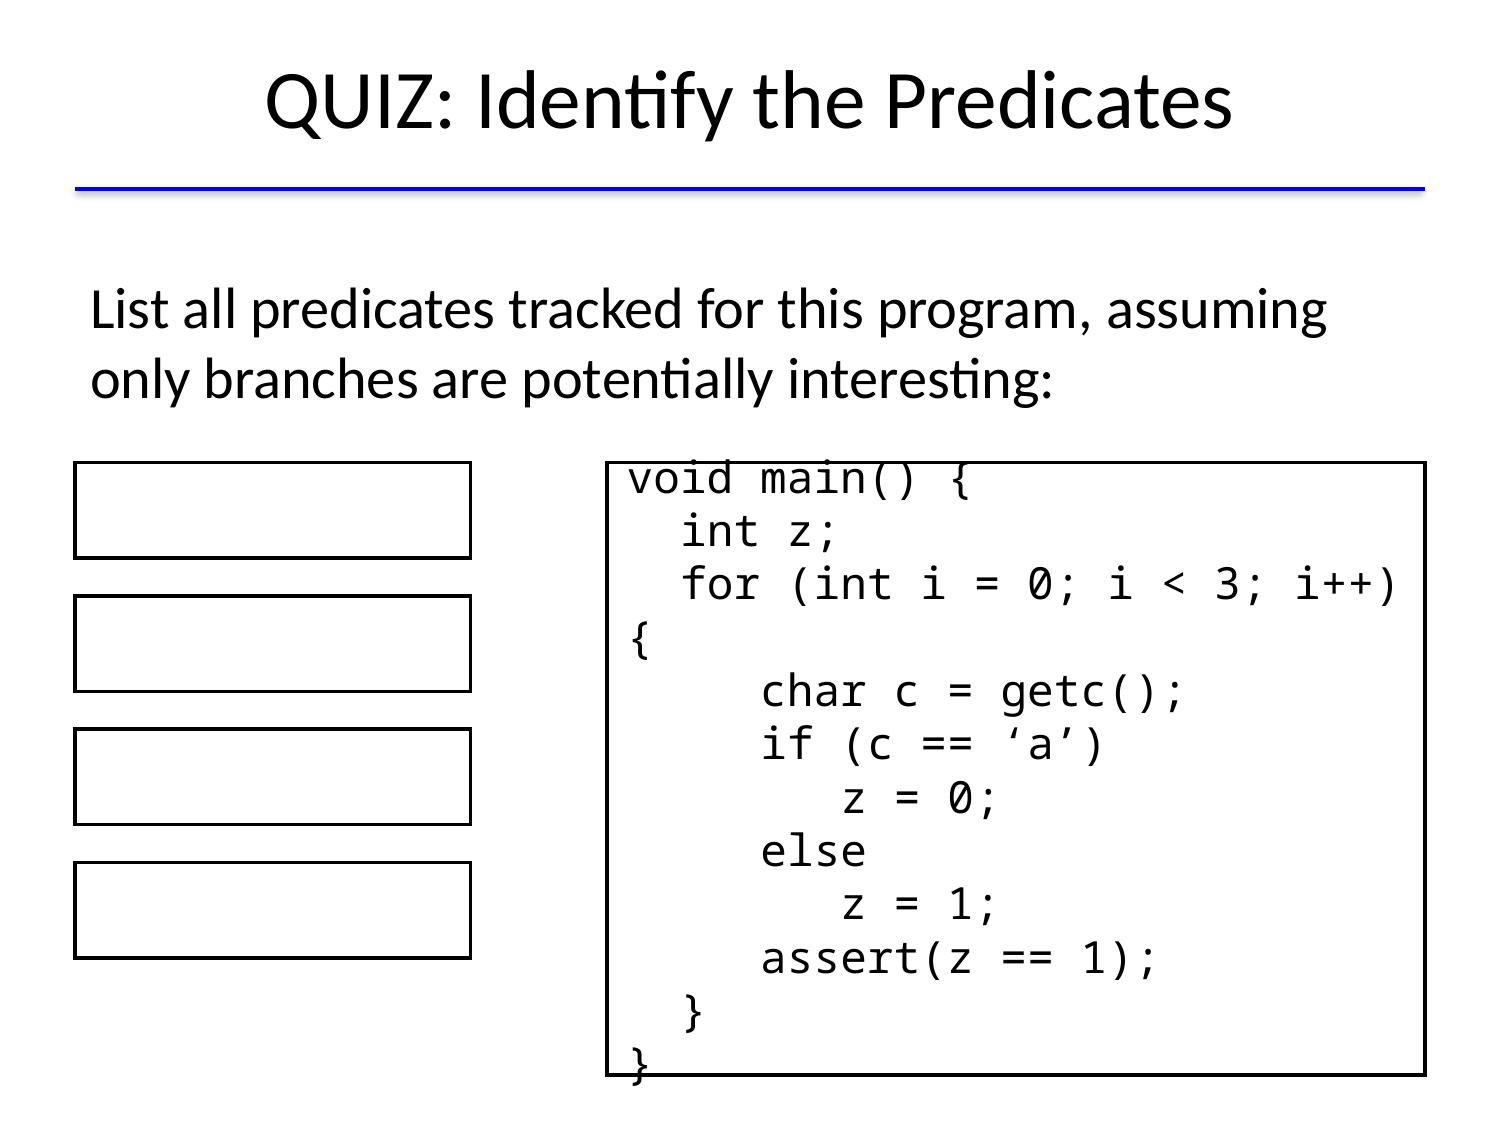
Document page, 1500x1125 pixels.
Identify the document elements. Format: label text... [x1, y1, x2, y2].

list List all predicates tracked for this program, assuming only branches are potentially interesting: [75, 262, 1425, 1005]
title QUIZ: Identify the Predicates [75, 1, 1425, 190]
text_box void main() { int z; for (int i = 0; i < 3; i++) { char c = getc(); if (c == ‘a’) z = 0; else z = 1; assert(z == 1); } } [606, 462, 1425, 1075]
text_box [74, 595, 471, 692]
text_box [74, 729, 471, 825]
text_box [74, 862, 471, 958]
text_box [74, 462, 471, 559]
